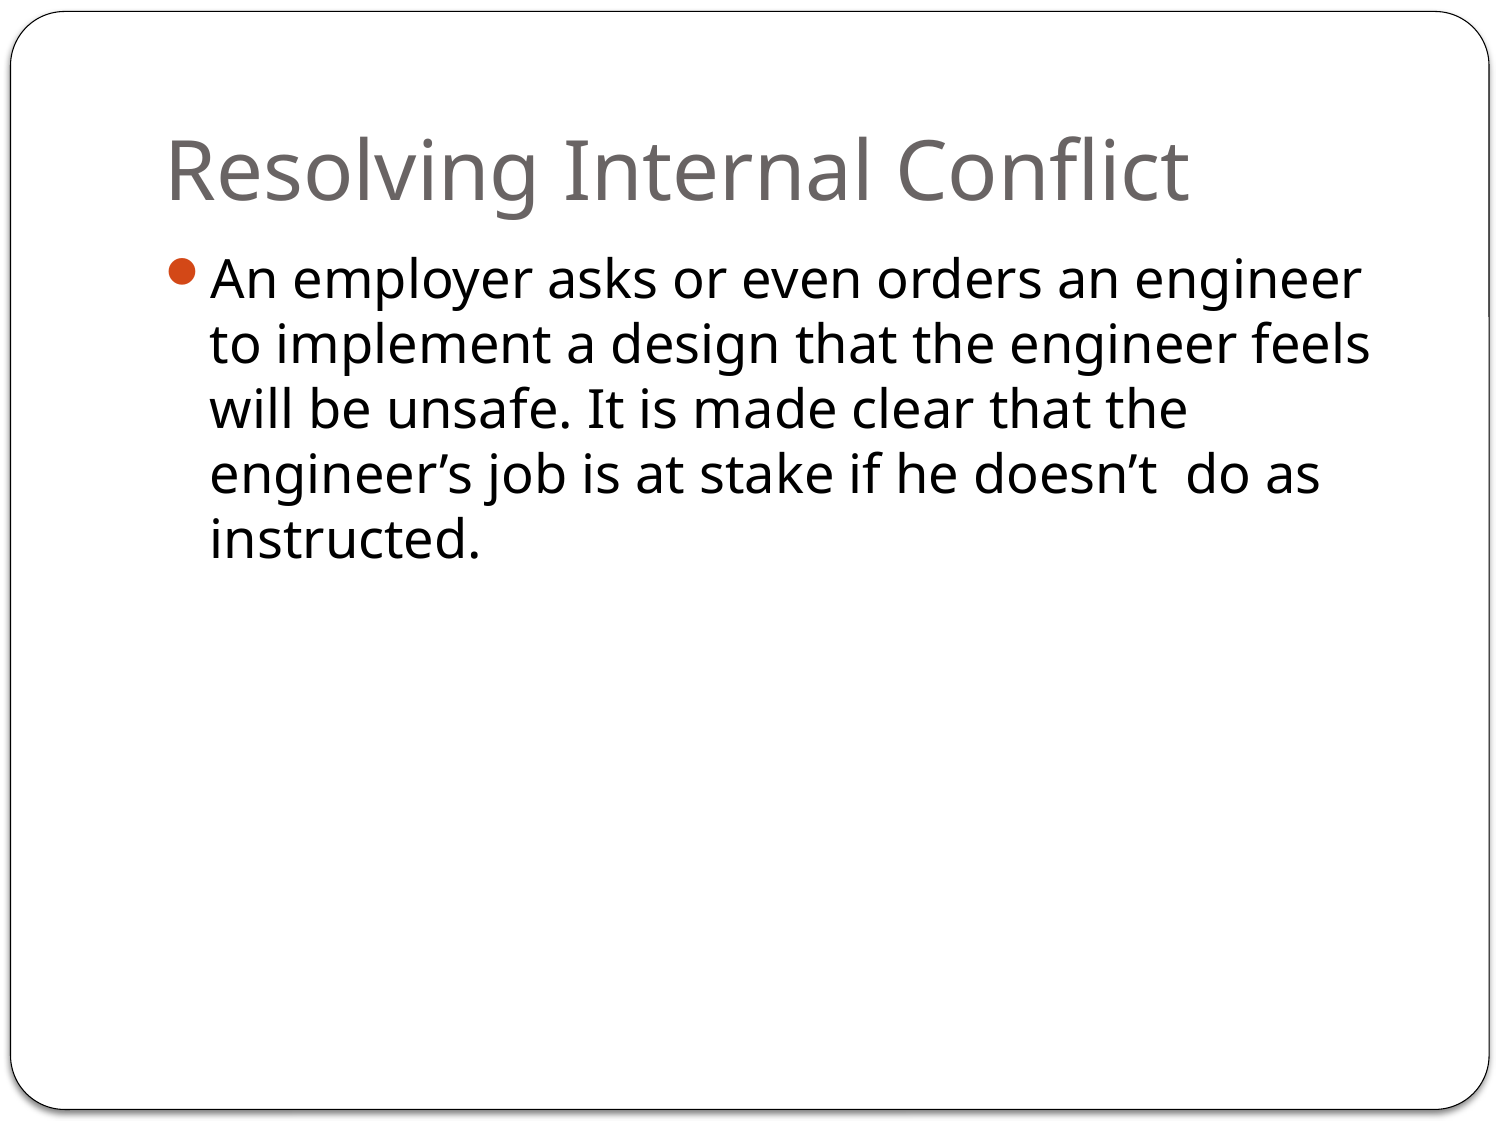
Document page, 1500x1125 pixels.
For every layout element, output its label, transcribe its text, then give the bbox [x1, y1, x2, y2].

title Resolving Internal Conflict [150, 45, 1425, 233]
list An employer asks or even orders an engineer to implement a design that the engineer feels will be unsafe. It is made clear that the engineer’s job is at stake if he doesn’t do as instructed. [150, 237, 1425, 988]
